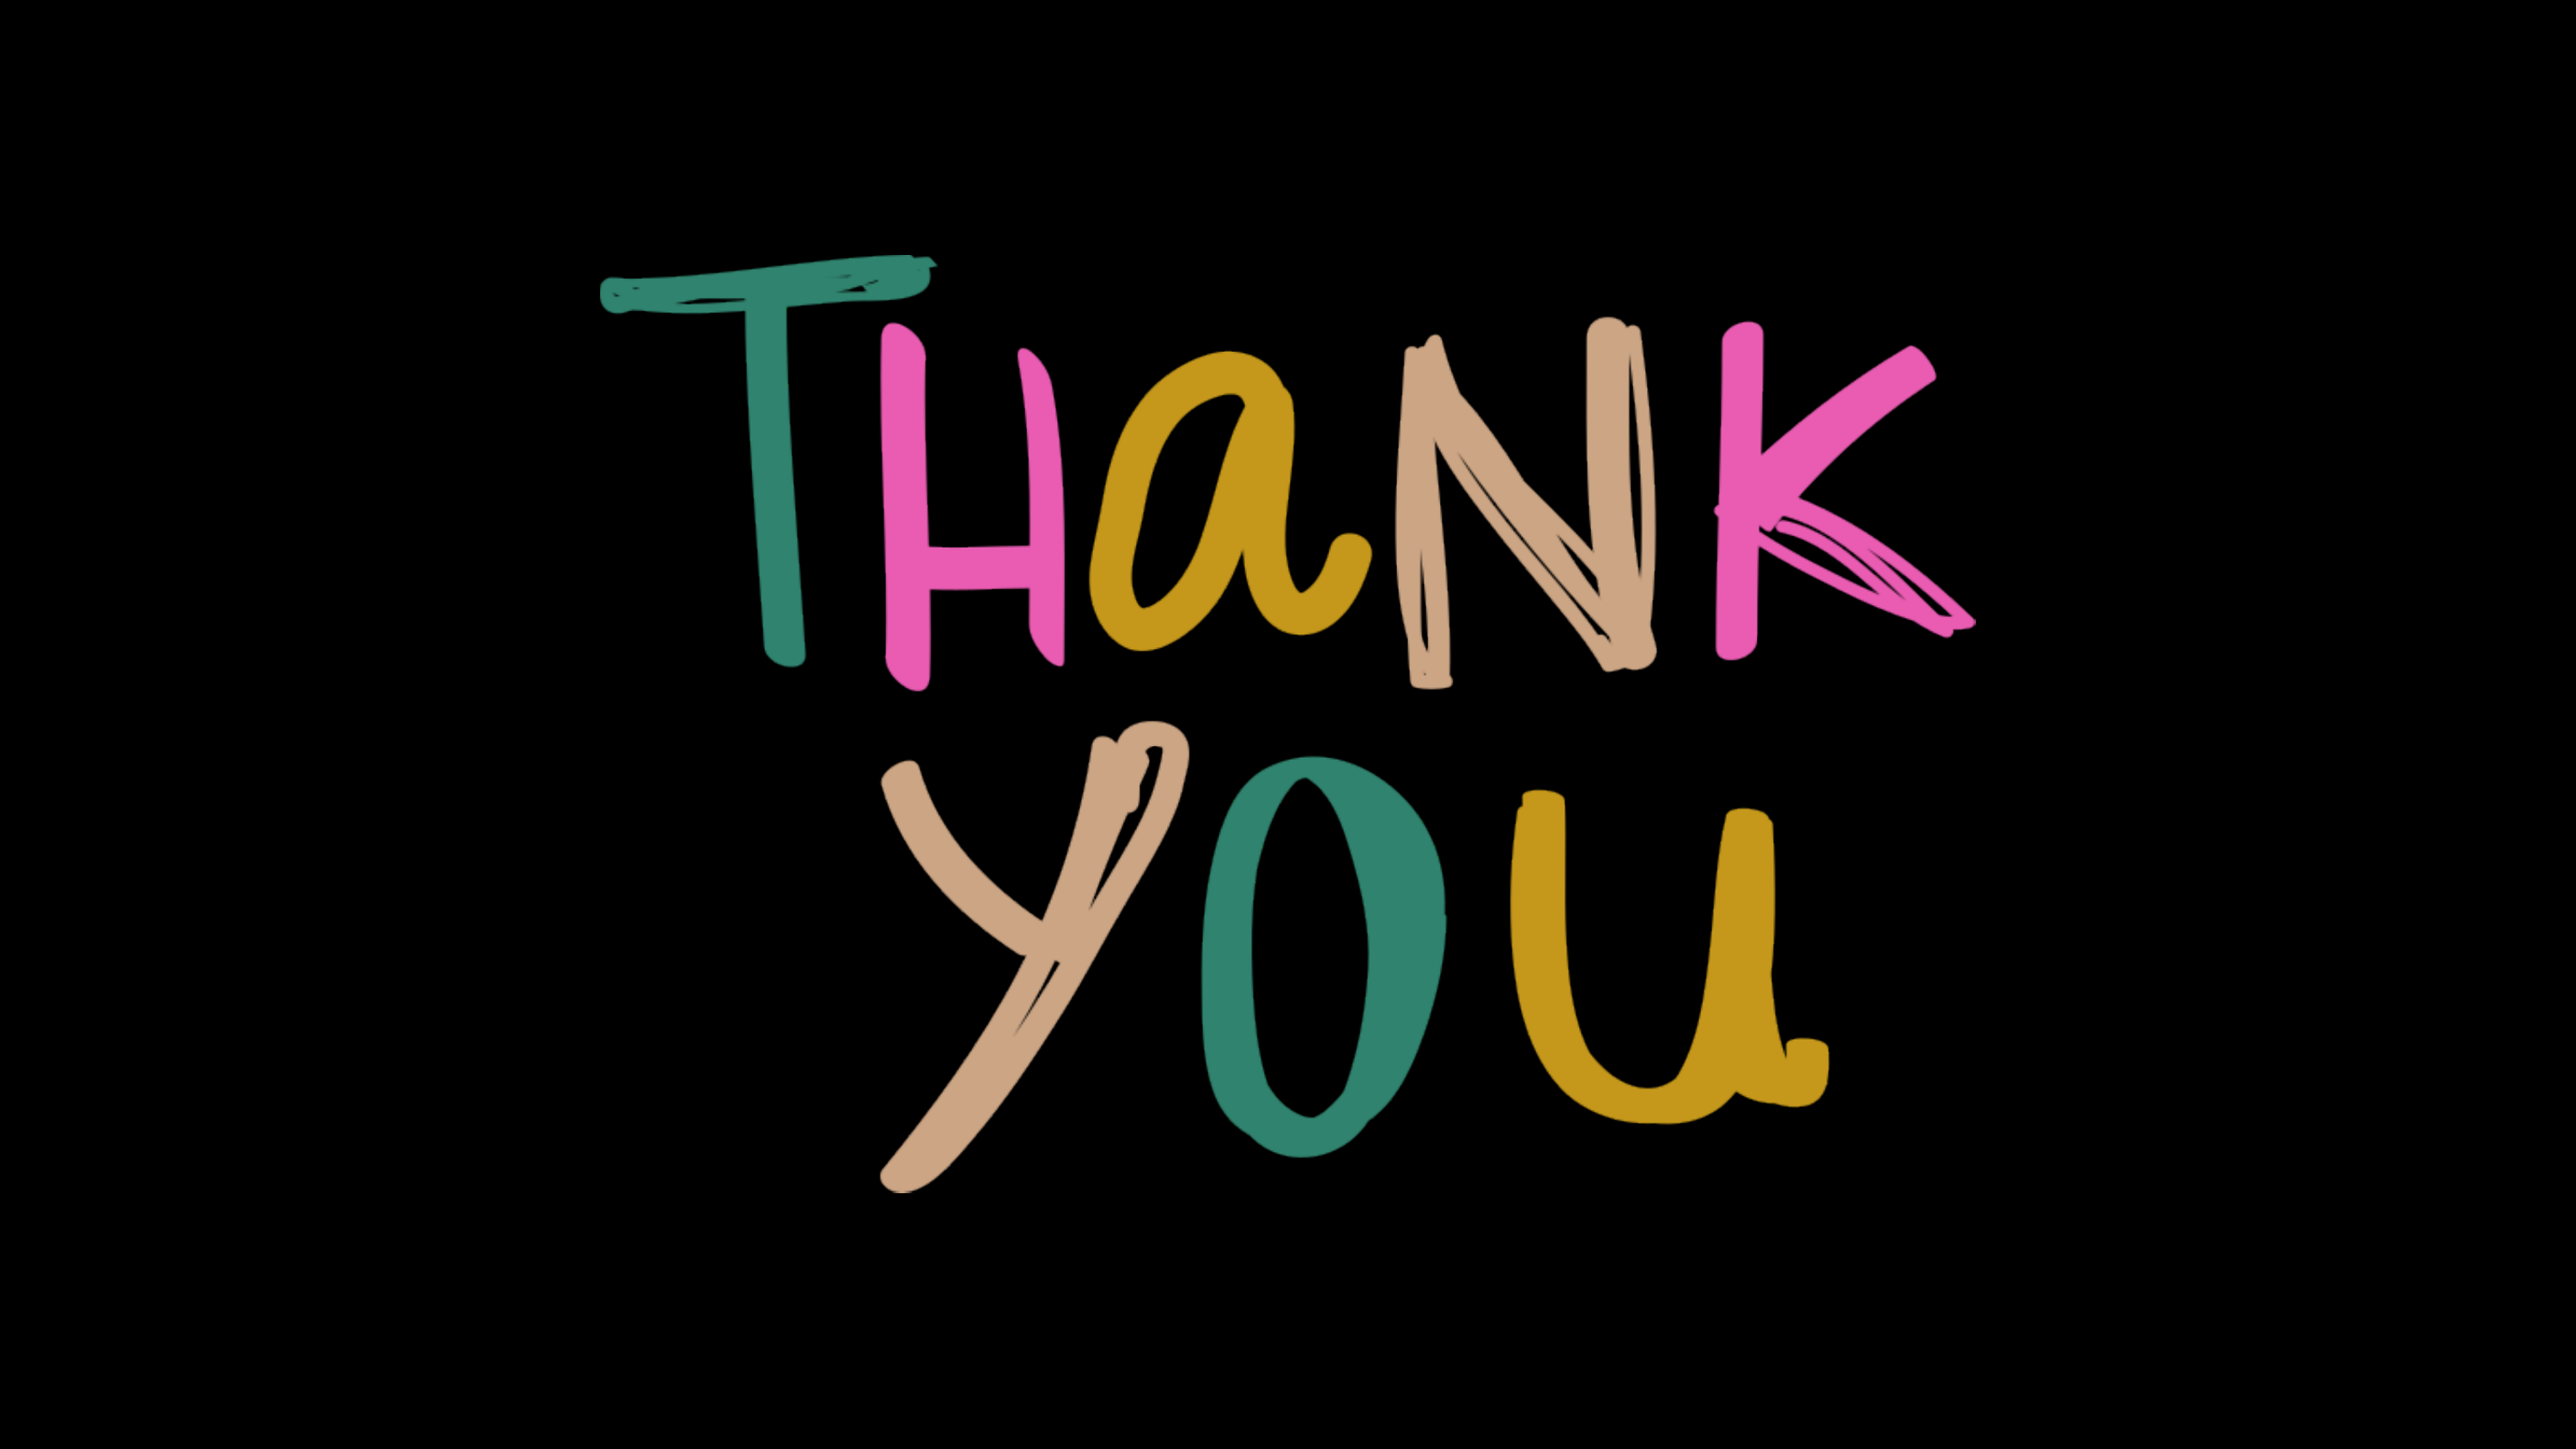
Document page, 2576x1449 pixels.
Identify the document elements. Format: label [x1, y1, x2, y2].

picture [600, 255, 1976, 1194]
